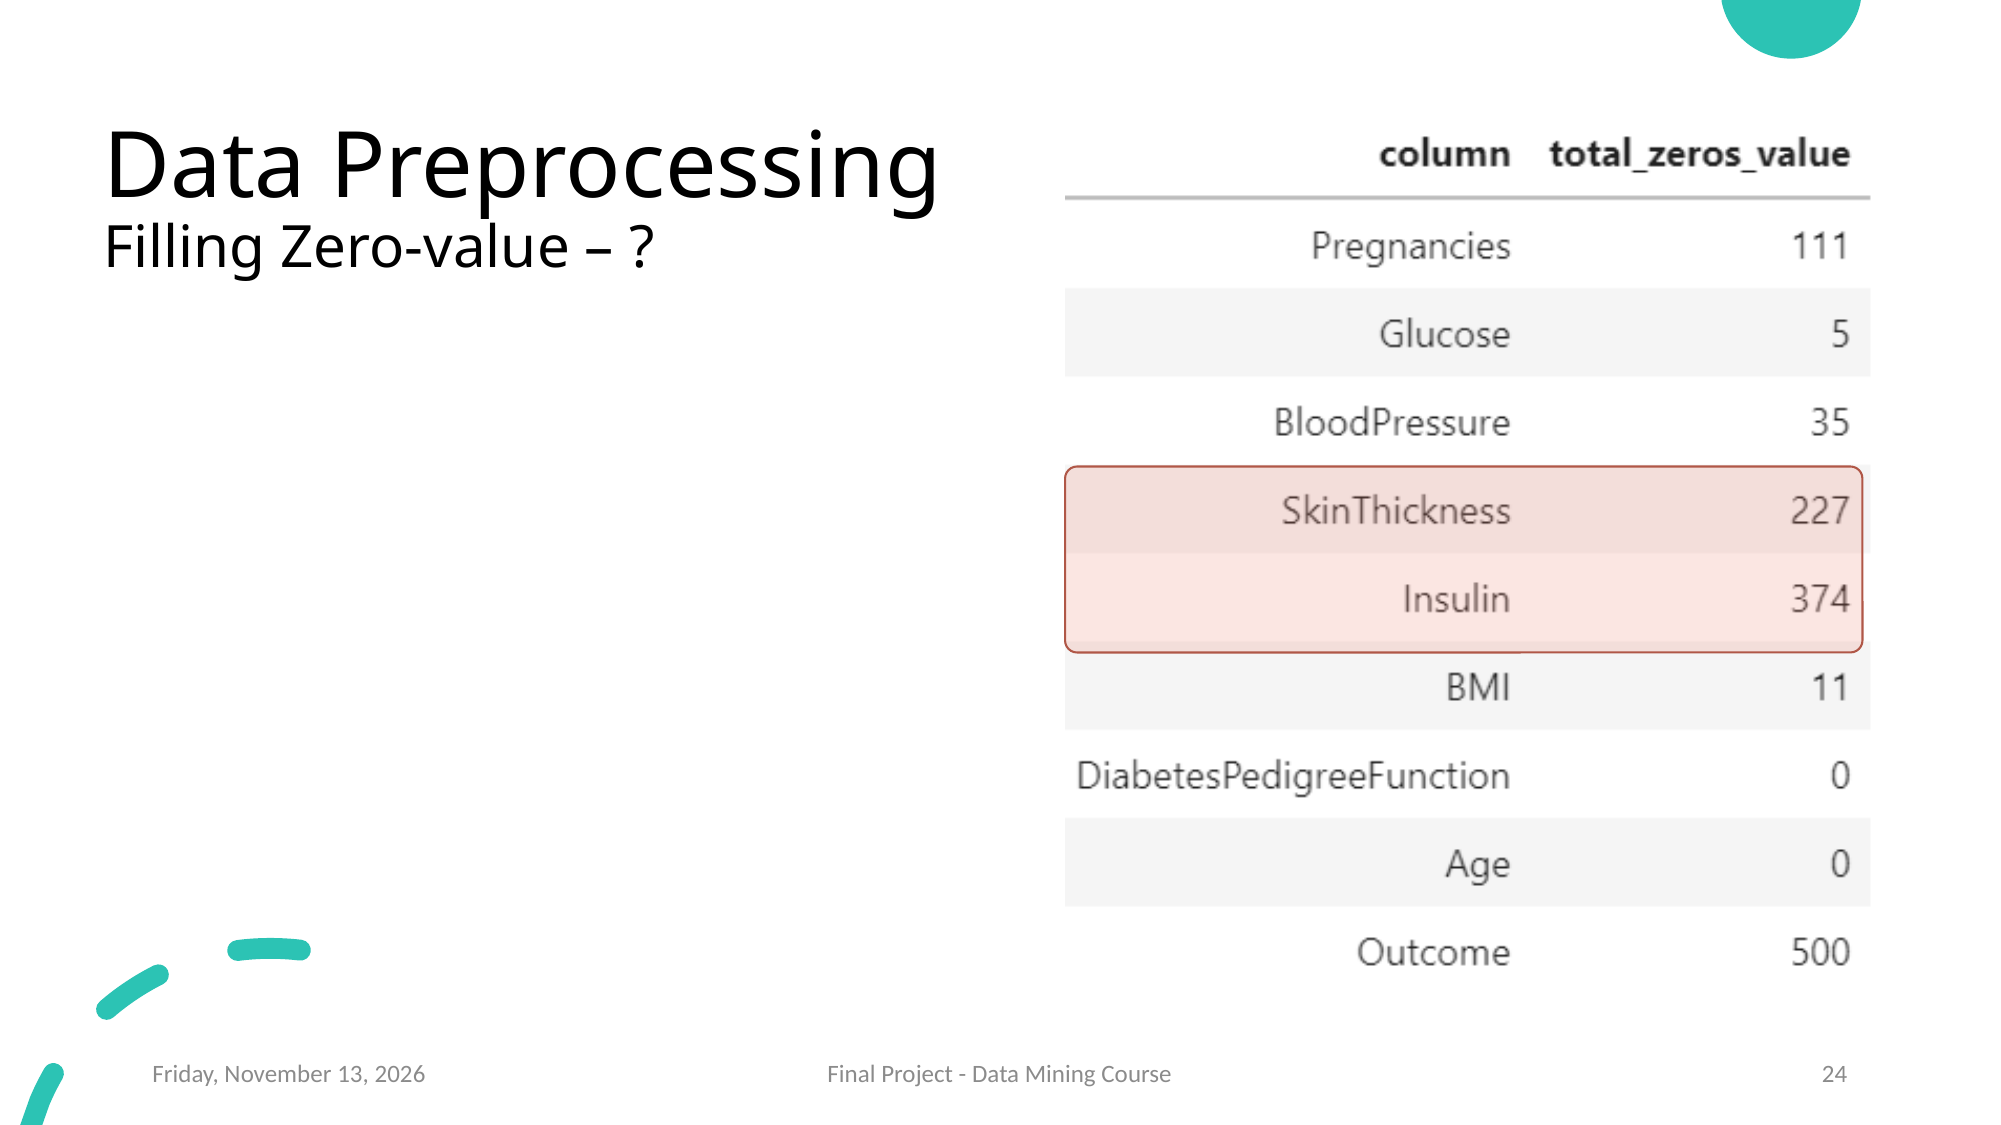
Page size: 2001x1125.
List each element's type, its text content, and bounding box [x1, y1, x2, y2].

title Data Preprocessing Filling Zero-value – ? [88, 90, 1814, 308]
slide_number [137, 1042, 588, 1103]
footer Final Project - Data Mining Course [662, 1042, 1338, 1103]
slide_number 24 [1412, 1042, 1863, 1103]
picture [1064, 110, 1894, 1012]
